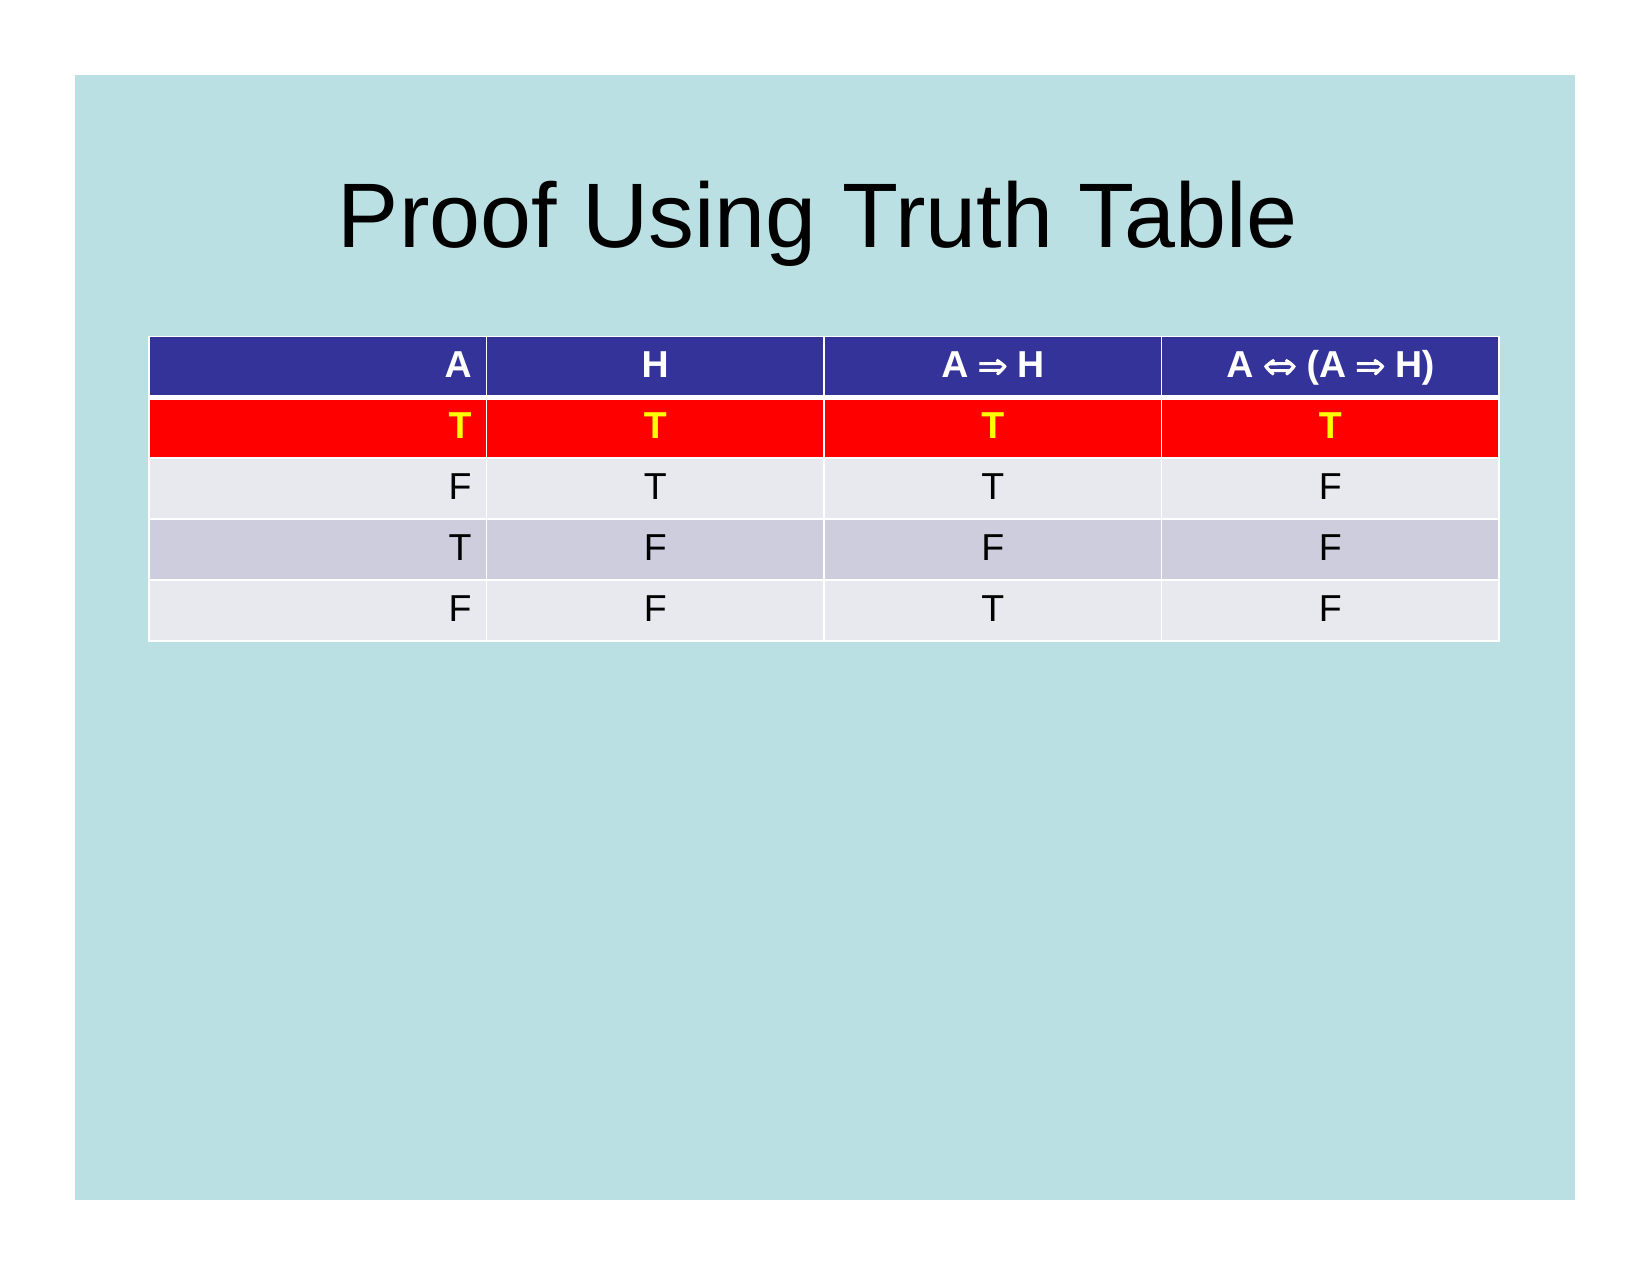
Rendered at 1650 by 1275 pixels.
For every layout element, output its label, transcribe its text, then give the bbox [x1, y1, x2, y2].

table_cell F [1162, 581, 1498, 640]
table_header A  H [825, 337, 1161, 395]
table_cell F [825, 520, 1161, 579]
table_cell T [150, 400, 486, 457]
table_cell T [487, 400, 823, 457]
table_cell T [825, 581, 1161, 640]
table_cell F [150, 581, 486, 640]
table_header H [487, 337, 823, 395]
text_box Proof Using Truth Table [335, 154, 1314, 336]
table_cell F [1162, 520, 1498, 579]
table_cell T [825, 459, 1161, 518]
table_cell F [487, 520, 823, 579]
table_cell T [150, 520, 486, 579]
table_cell F [1162, 459, 1498, 518]
table_header A  (A  H) [1162, 337, 1498, 395]
table_cell T [825, 400, 1161, 457]
table_header A [150, 337, 486, 395]
table_cell F [150, 459, 486, 518]
table_cell T [1162, 400, 1498, 457]
table_cell F [487, 581, 823, 640]
table_cell T [487, 459, 823, 518]
